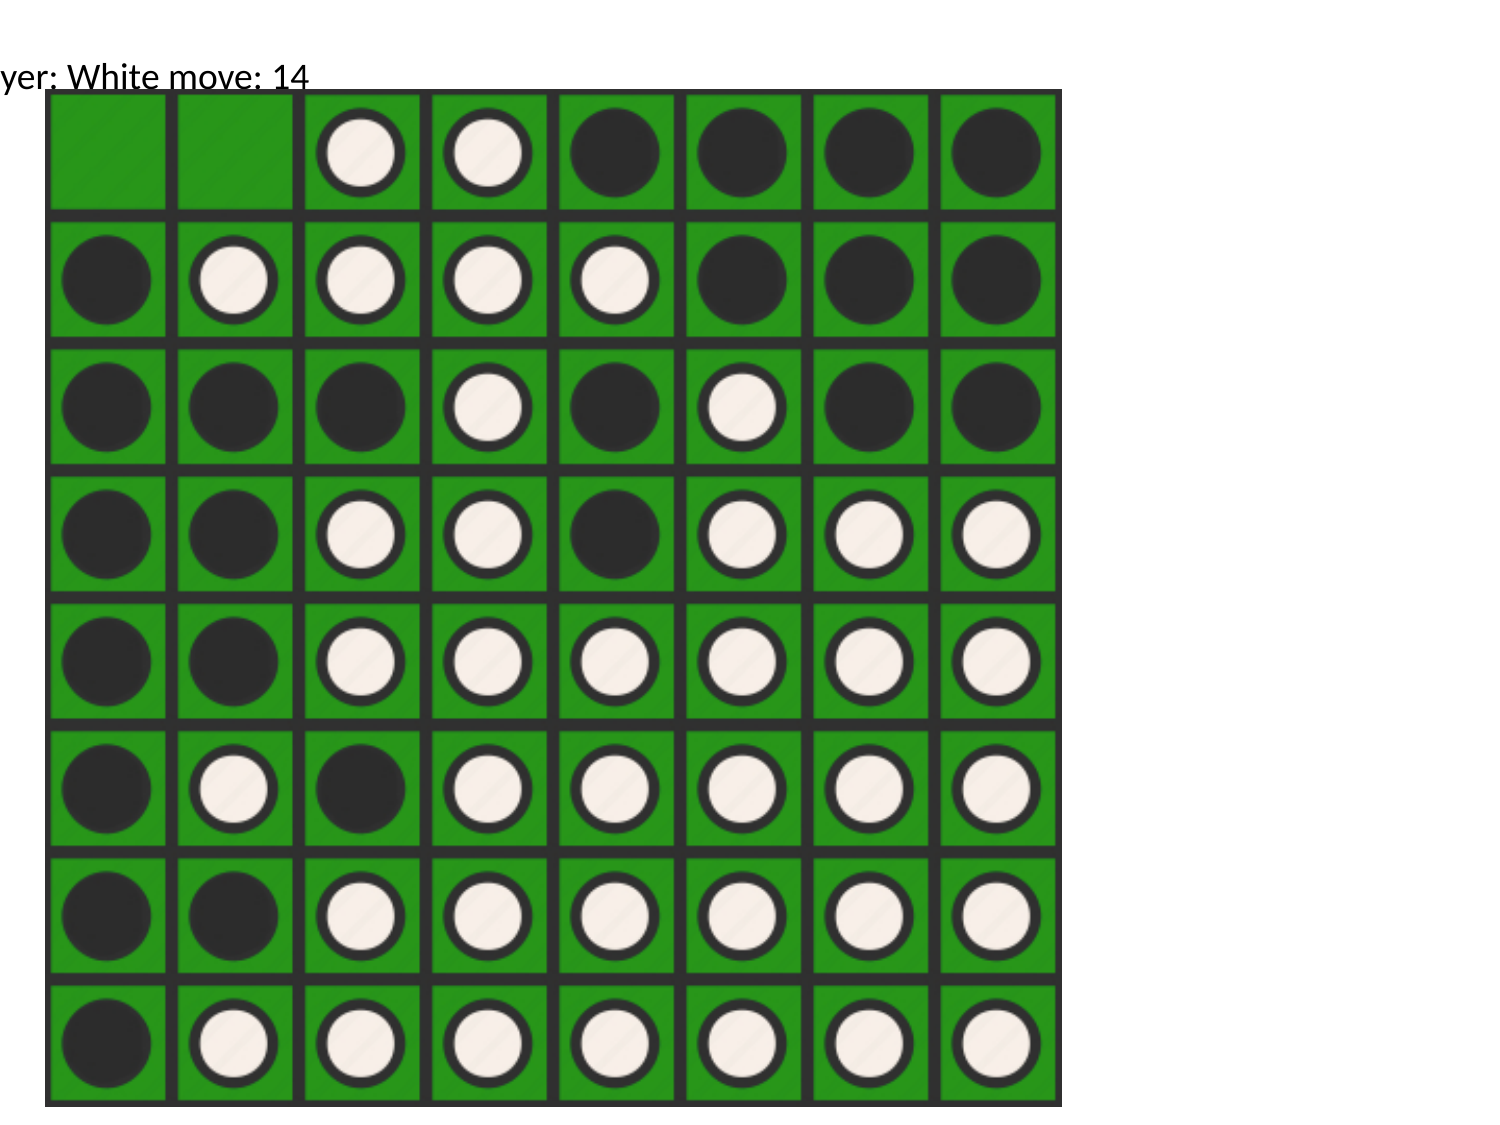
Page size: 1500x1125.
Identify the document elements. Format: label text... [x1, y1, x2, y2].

picture [44, 89, 1062, 1107]
text_box turn: 60 player: White move: 14 [0, 44, 325, 105]
